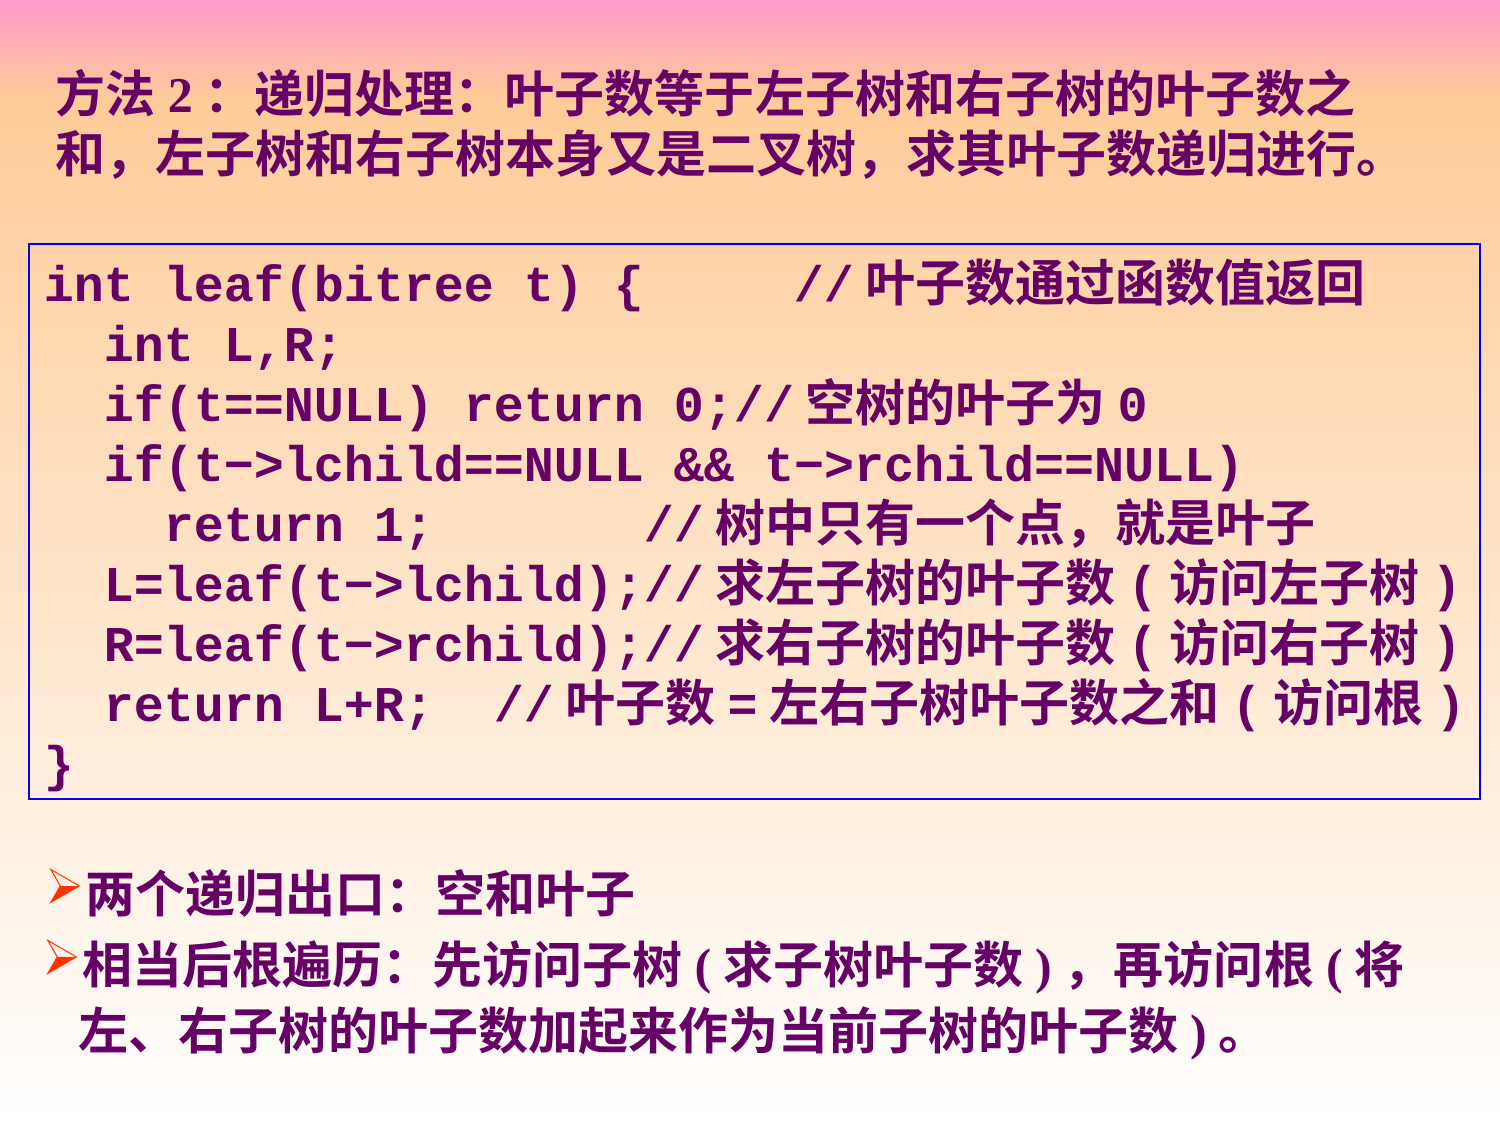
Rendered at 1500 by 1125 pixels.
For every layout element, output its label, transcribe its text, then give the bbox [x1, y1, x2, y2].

text_box 方法2：递归处理：叶子数等于左子树和右子树的叶子数之和，左子树和右子树本身又是二叉树，求其叶子数递归进行。 [41, 54, 1441, 190]
text_box 两个递归出口：空和叶子 [31, 849, 662, 920]
text_box 相当后根遍历：先访问子树(求子树叶子数)，再访问根(将左、右子树的叶子数加起来作为当前子树的叶子数)。 [28, 920, 1475, 1067]
text_box int leaf(bitree t) { //叶子数通过函数值返回 int L,R; if(t==NULL) return 0;//空树的叶子为0 if(t−>lchild==NULL && t−>rchild==NULL) return 1; //树中只有一个点，就是叶子 L=leaf(t−>lchild);//求左子树的叶子数(访问左子树) R=leaf(t−>rchild);//求右子树的叶子数(访问右子树) return L+R; //叶子数=左右子树叶子数之和(访问根) } [28, 244, 1481, 799]
